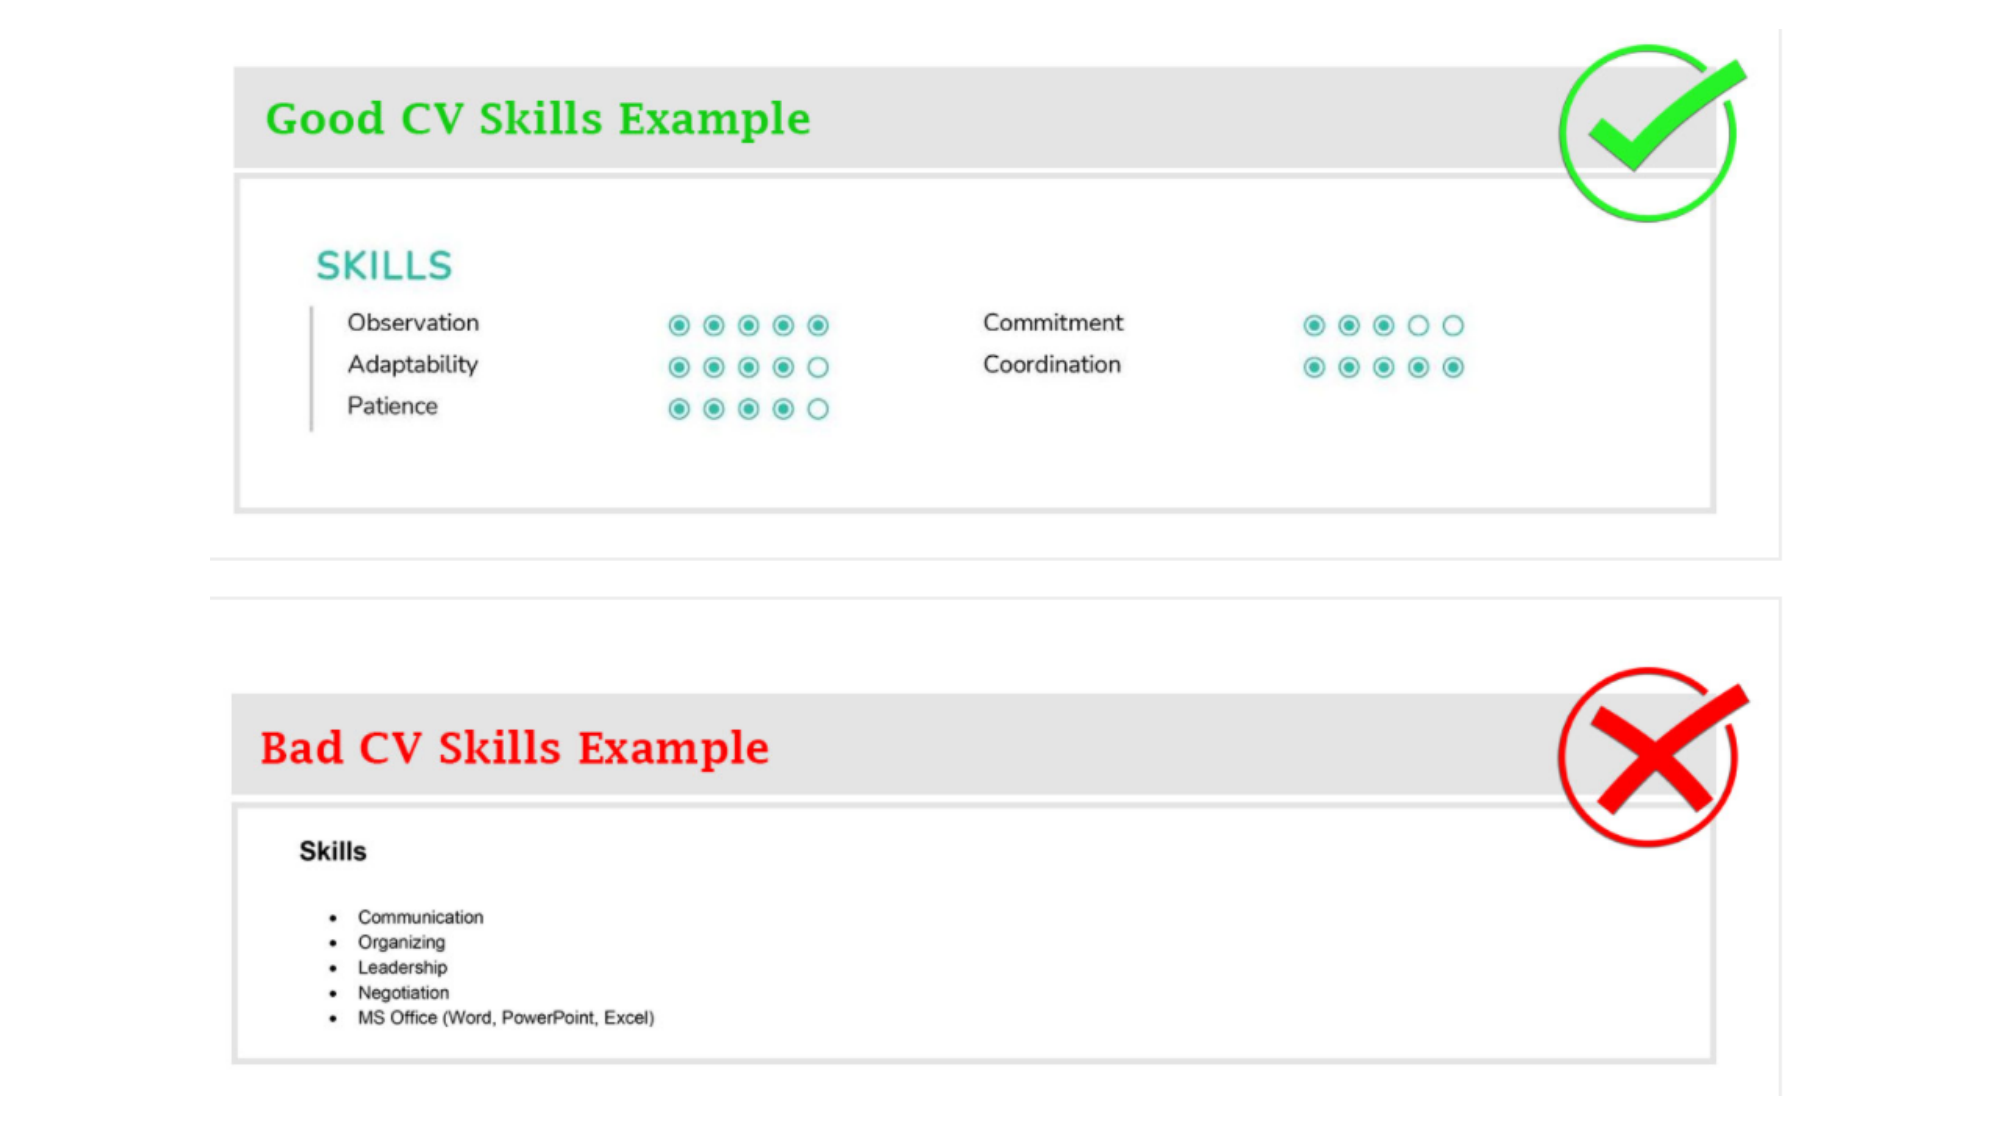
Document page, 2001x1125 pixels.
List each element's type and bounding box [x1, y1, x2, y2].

picture [209, 29, 1791, 1096]
